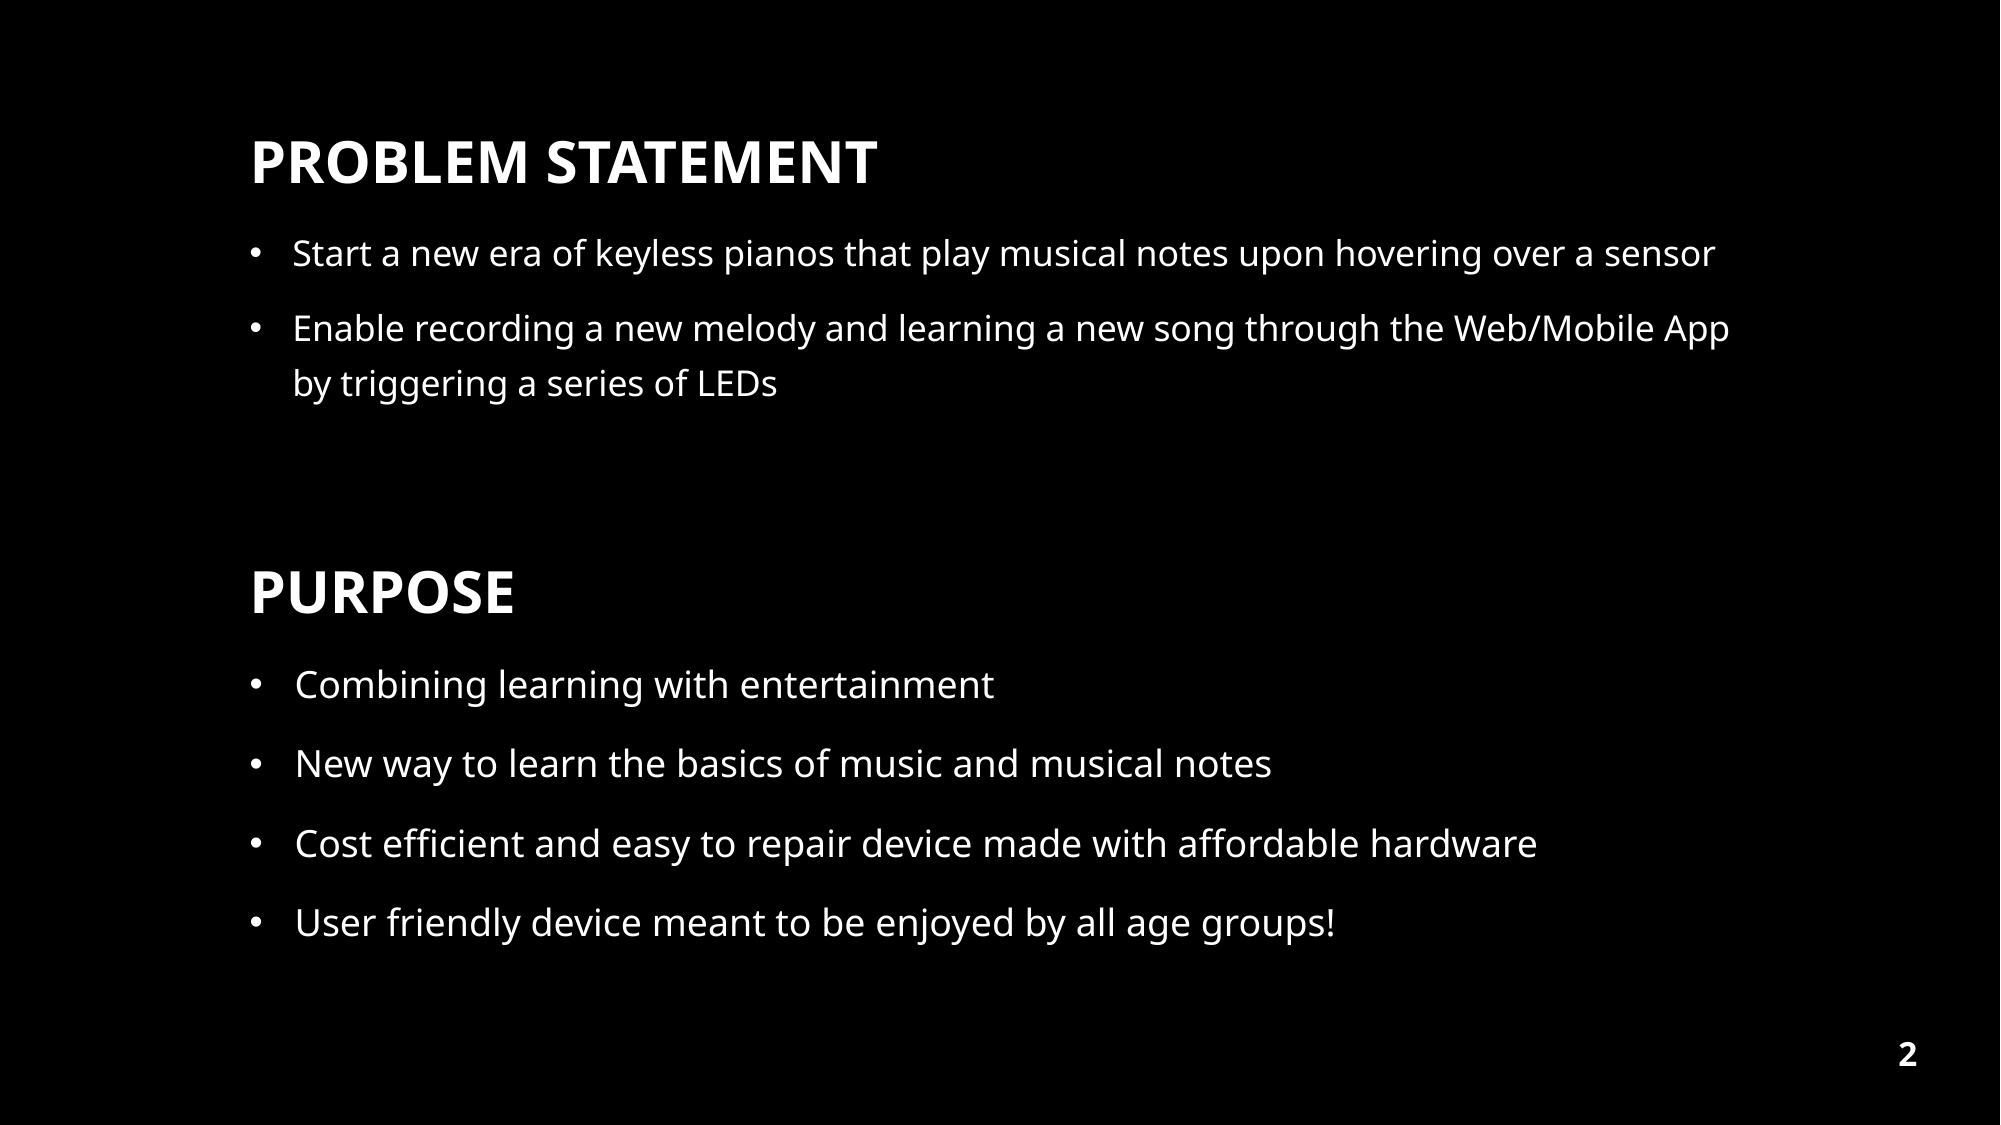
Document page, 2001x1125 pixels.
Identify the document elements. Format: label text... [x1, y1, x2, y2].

list Start a new era of keyless pianos that play musical notes upon hovering over a sensor Enable recording a new melody and learning a new song through the Web/Mobile App by triggering a series of LEDs [234, 210, 1750, 466]
title PROBLEM STATEMENT [234, 85, 1750, 203]
list Combining learning with entertainment New way to learn the basics of music and musical notes Cost efficient and easy to repair device made with affordable hardware User friendly device meant to be enjoyed by all age groups! [234, 640, 1750, 1000]
slide_number ‹#› [1856, 1020, 1960, 1091]
text_box PURPOSE [234, 528, 1750, 633]
